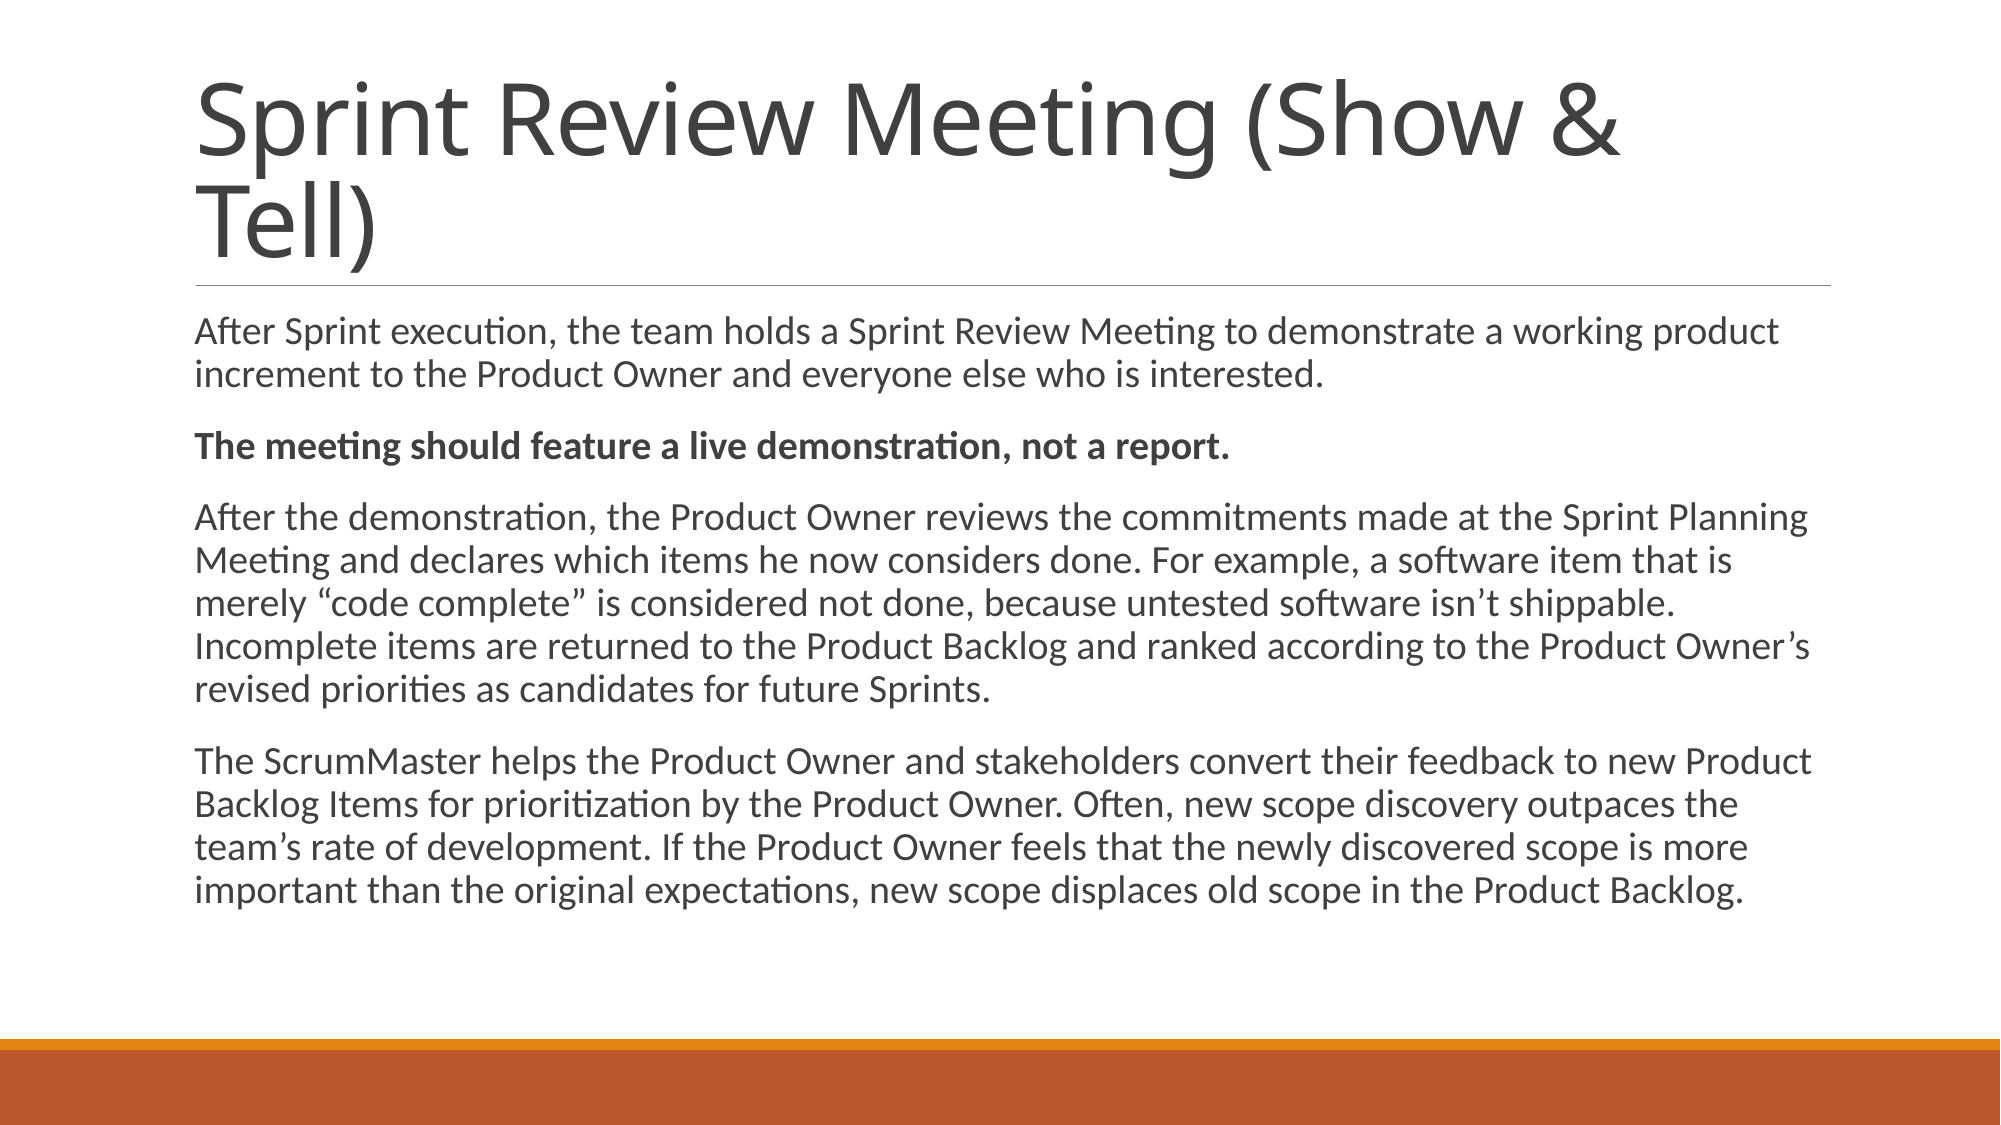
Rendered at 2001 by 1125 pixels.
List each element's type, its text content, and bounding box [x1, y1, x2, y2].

title Sprint Review Meeting (Show & Tell) [180, 47, 1830, 285]
list After Sprint execution, the team holds a Sprint Review Meeting to demonstrate a working product increment to the Product Owner and everyone else who is interested. The meeting should feature a live demonstration, not a report. After the demonstration, the Product Owner reviews the commitments made at the Sprint Planning Meeting and declares which items he now considers done. For example, a software item that is merely “code complete” is considered not done, because untested software isn’t shippable. Incomplete items are returned to the Product Backlog and ranked according to the Product Owner’s revised priorities as candidates for future Sprints. The ScrumMaster helps the Product Owner and stakeholders convert their feedback to new Product Backlog Items for prioritization by the Product Owner. Often, new scope discovery outpaces the team’s rate of development. If the Product Owner feels that the newly discovered scope is more important than the original expectations, new scope displaces old scope in the Product Backlog. [180, 302, 1830, 963]
